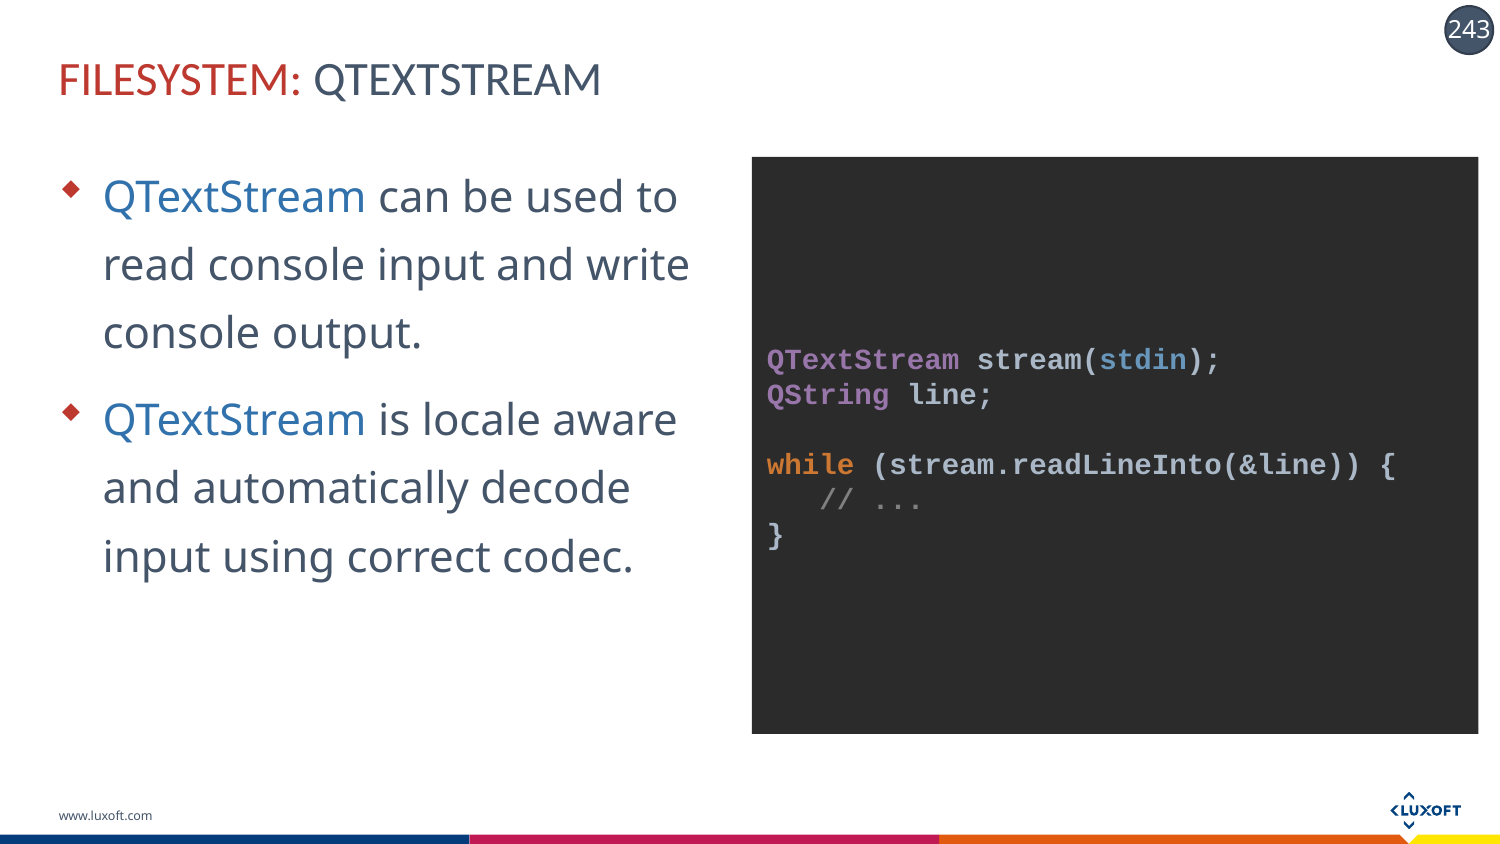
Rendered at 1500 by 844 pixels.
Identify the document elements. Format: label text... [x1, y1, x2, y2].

title FILESYSTEM: QTEXTSTREAM [47, 44, 1457, 107]
list QTextStream can be used to read console input and write console output. QTextStream is locale aware and automatically decode input using correct codec. [47, 147, 713, 820]
text_box QTextStream stream(stdin); QString line; while (stream.readLineInto(&line)) { // ... } [751, 156, 1479, 734]
